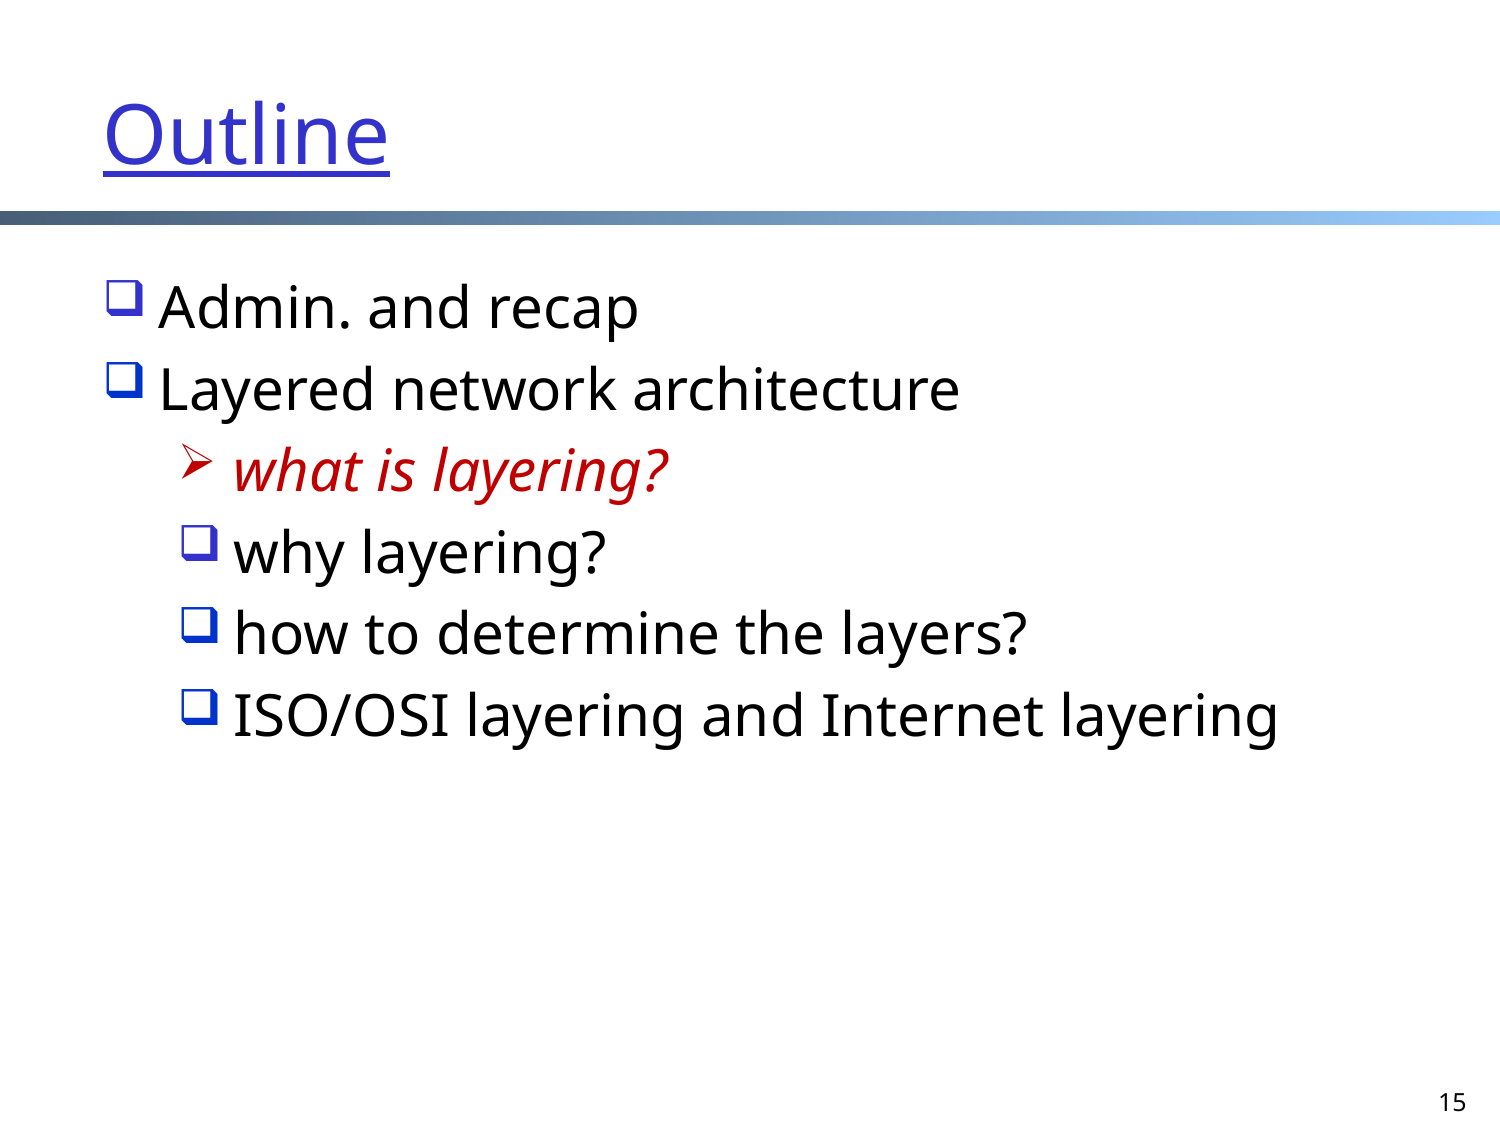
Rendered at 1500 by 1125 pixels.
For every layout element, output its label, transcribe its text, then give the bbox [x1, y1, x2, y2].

slide_number 15 [1406, 1078, 1482, 1125]
text_box Outline [87, 37, 1363, 225]
text_box R [1424, 212, 1428, 224]
text_box Admin. and recap Layered network architecture what is layering? why layering? how to determine the layers? ISO/OSI layering and Internet layering [87, 262, 1363, 1025]
